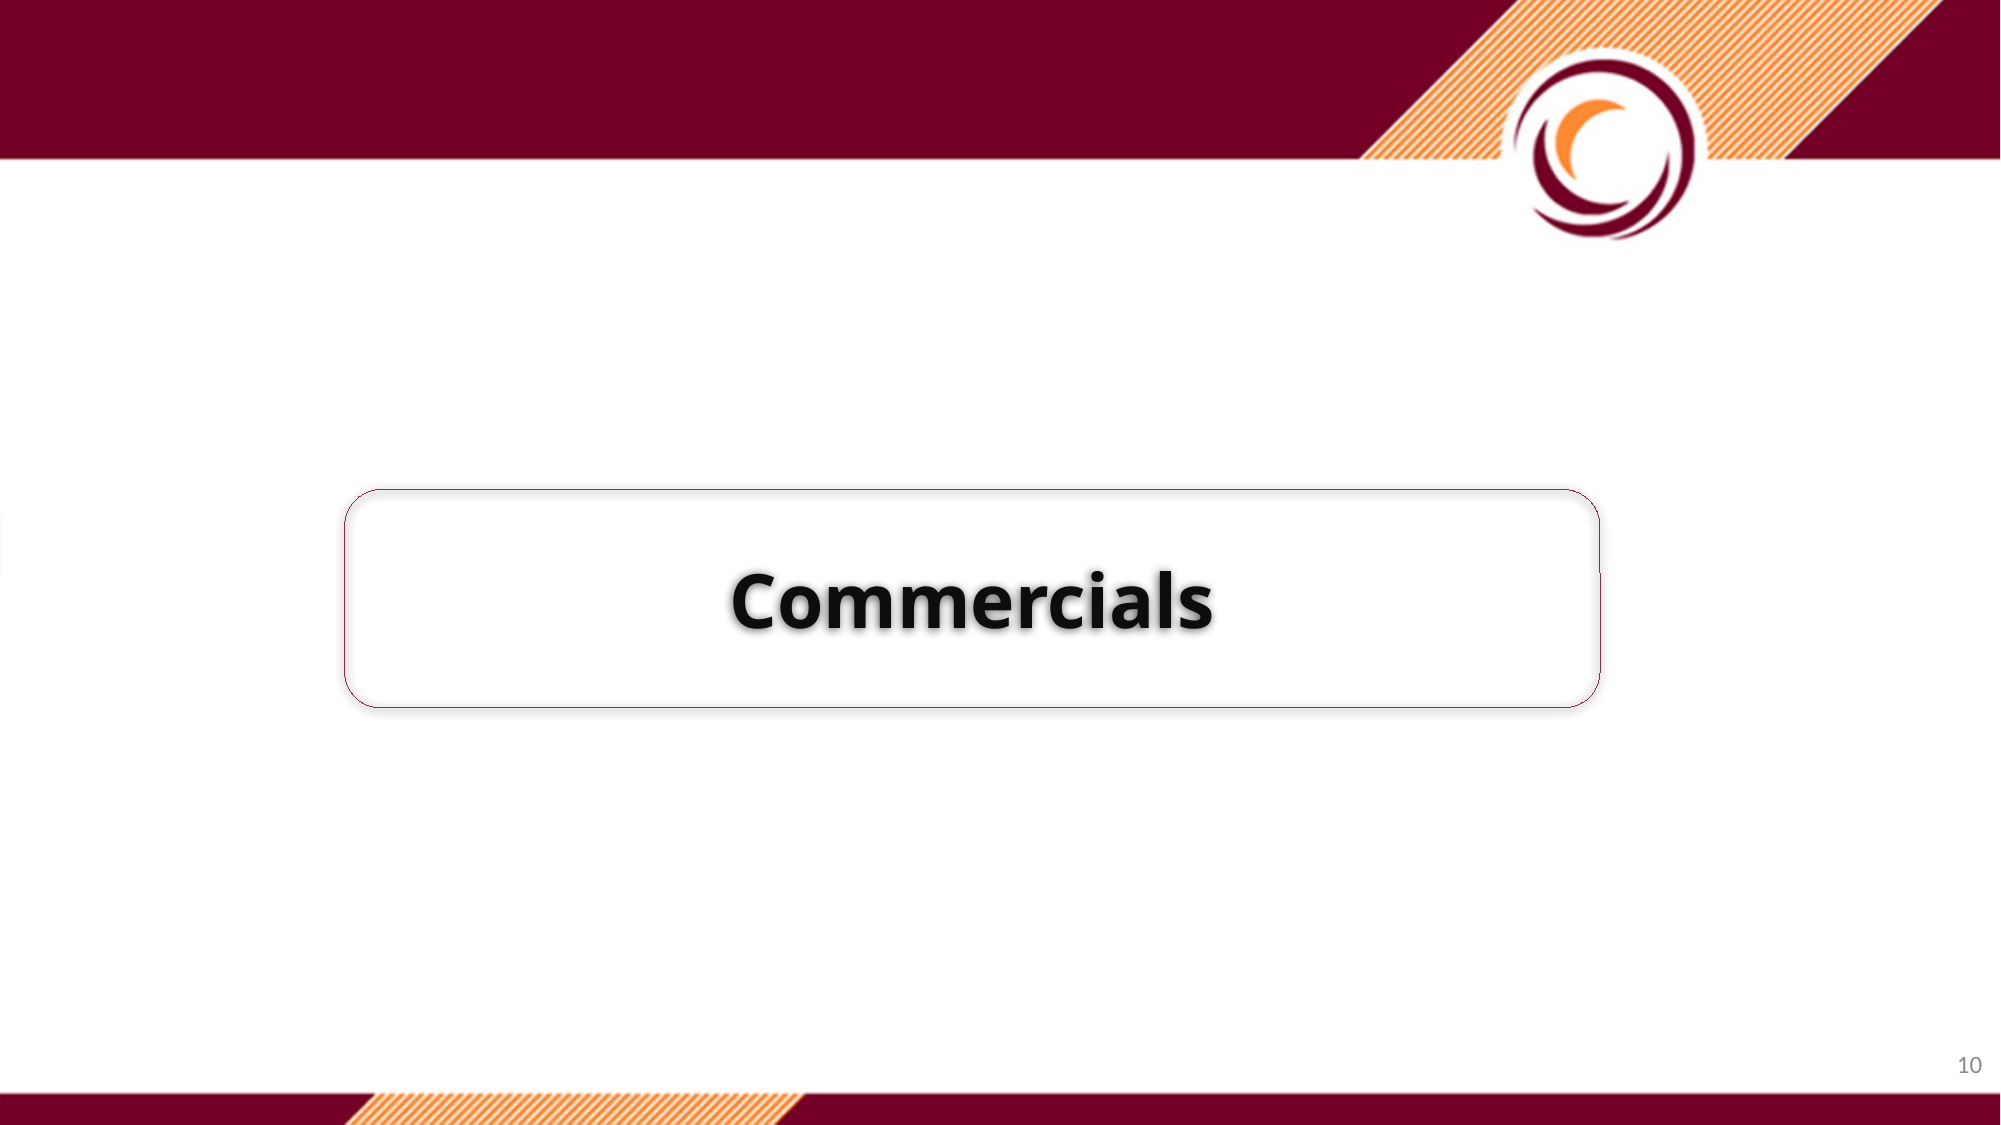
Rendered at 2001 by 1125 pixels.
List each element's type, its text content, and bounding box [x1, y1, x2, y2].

slide_number 10 [1547, 1033, 1998, 1094]
picture [0, 0, 2001, 1125]
text_box Commercials [344, 489, 1601, 708]
